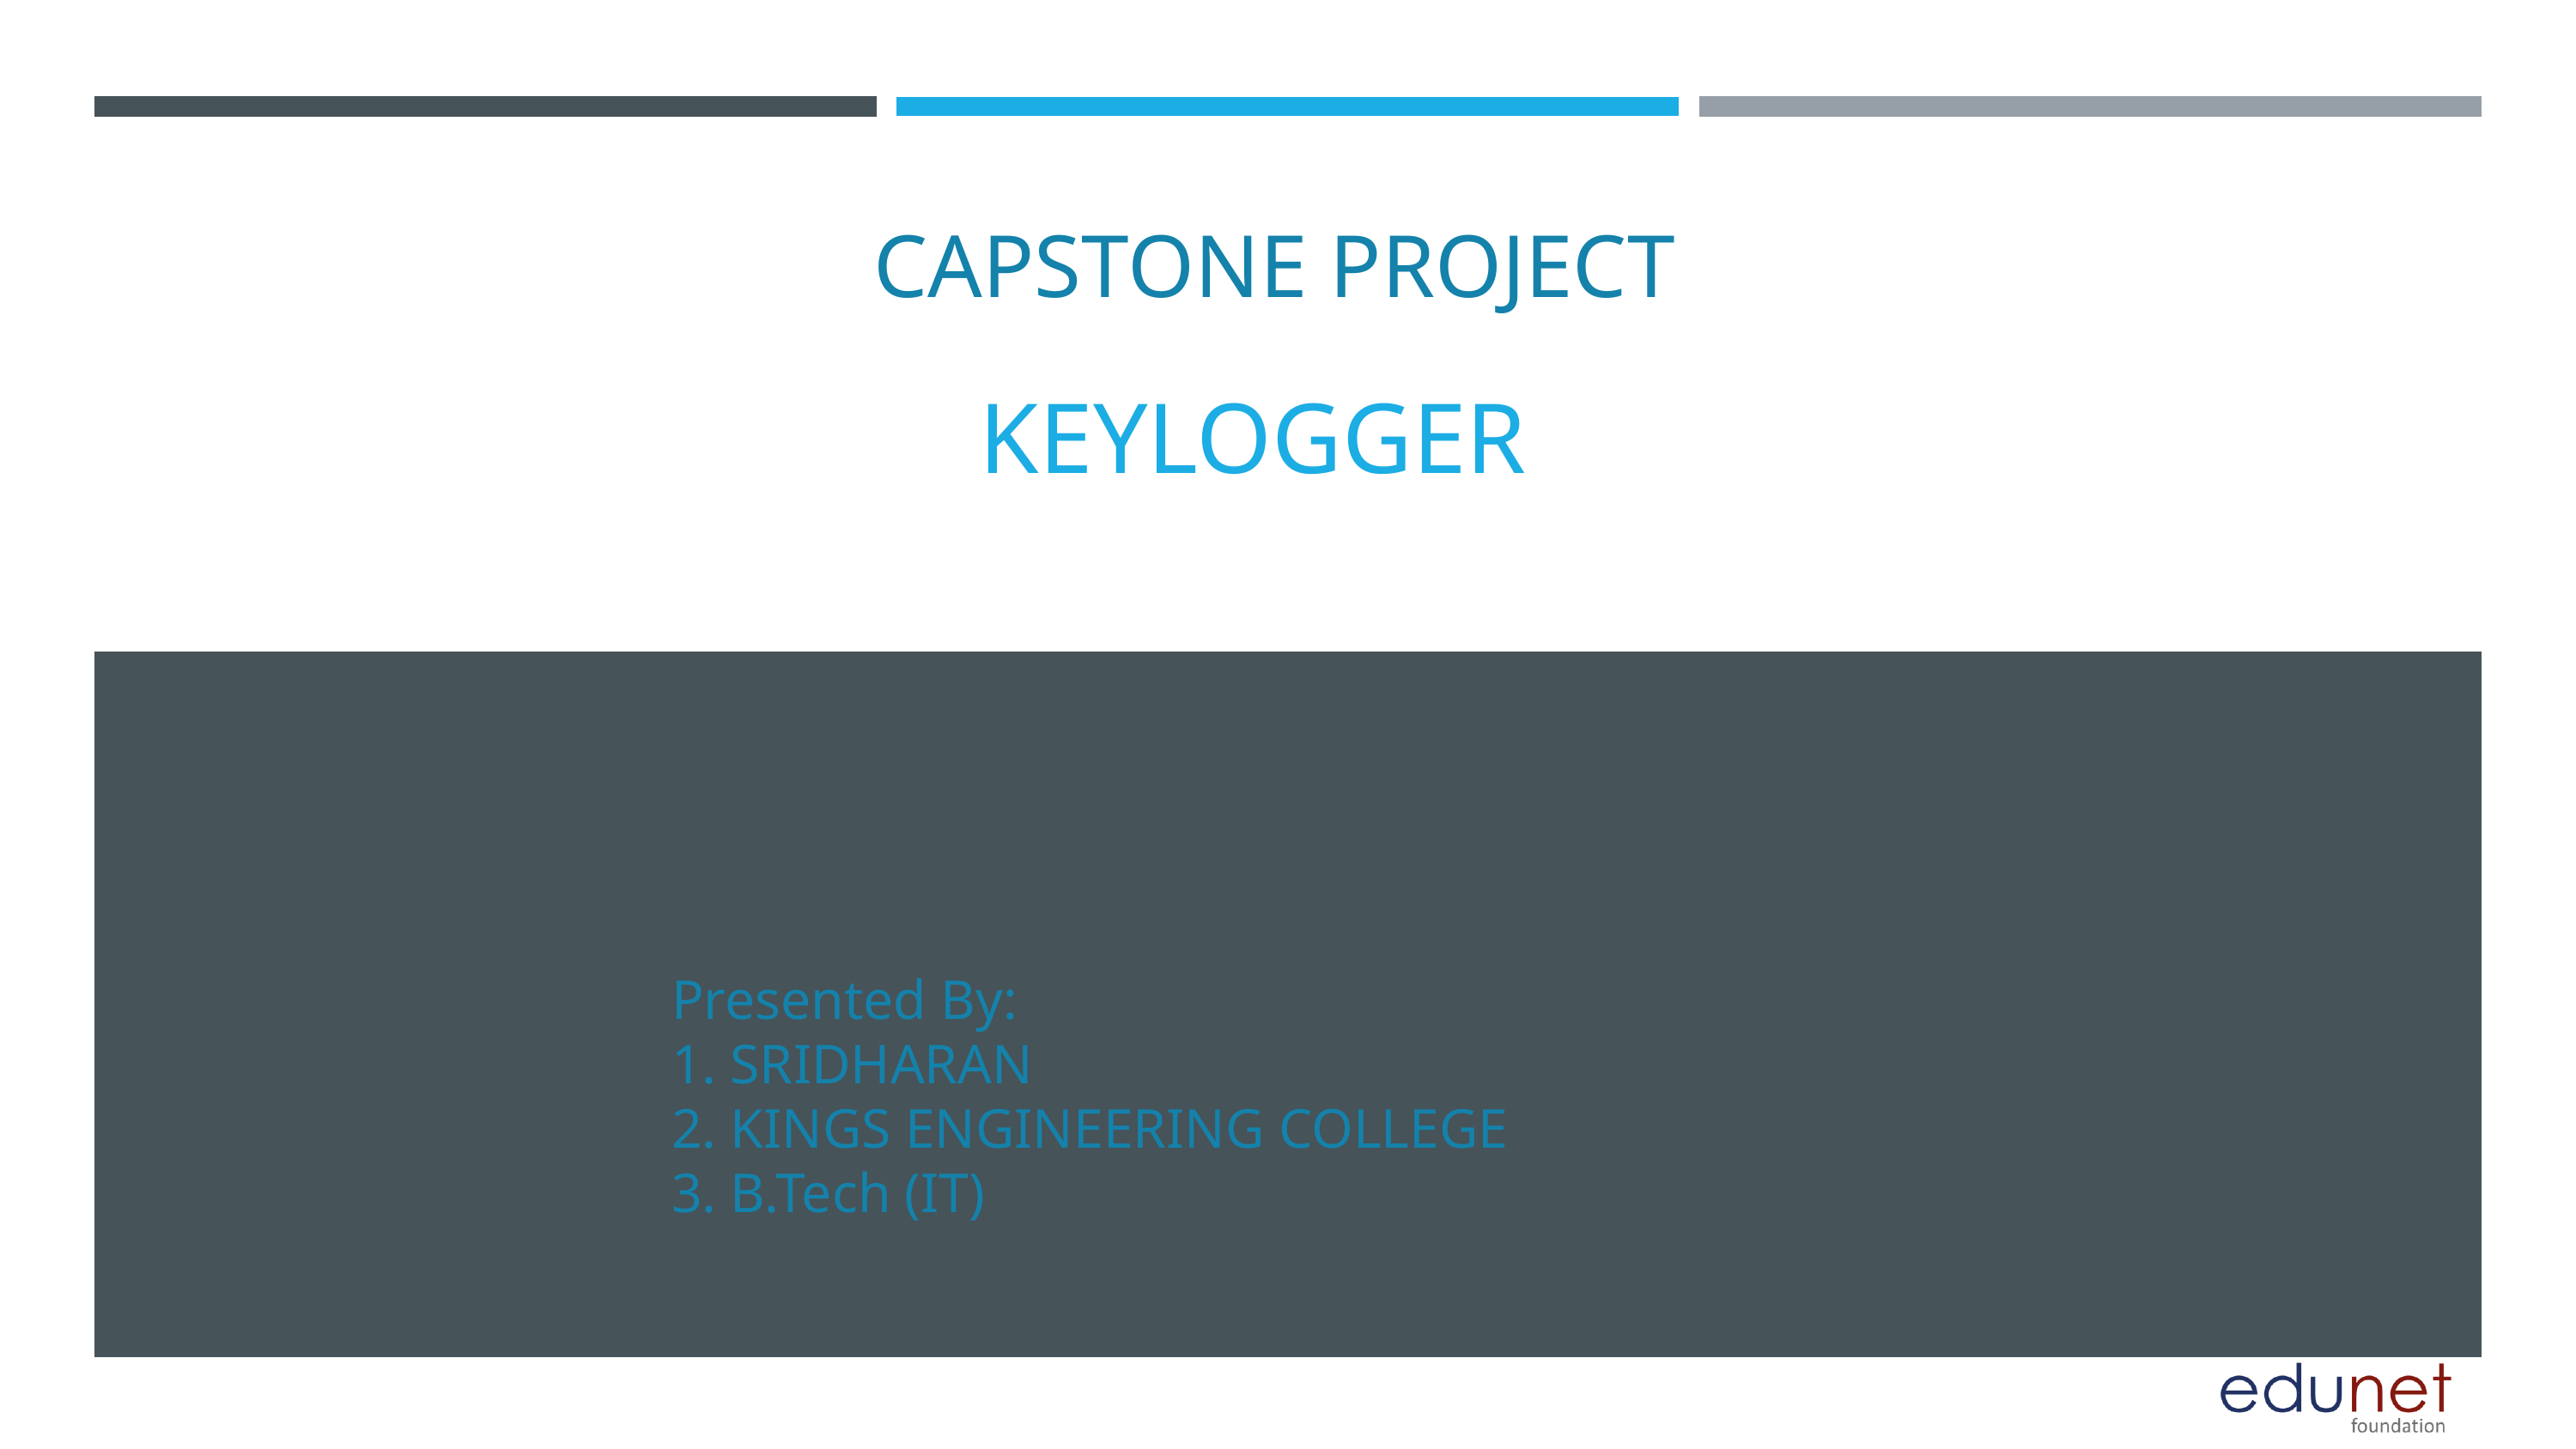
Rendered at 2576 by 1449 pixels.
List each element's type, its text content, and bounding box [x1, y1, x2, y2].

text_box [94, 652, 2482, 1357]
text_box CAPSTONE PROJECT [0, 211, 2576, 315]
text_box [1698, 95, 2482, 118]
text_box KEYLOGGER [300, 376, 2207, 493]
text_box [896, 96, 1680, 117]
text_box [2215, 1367, 2454, 1437]
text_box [94, 96, 878, 118]
